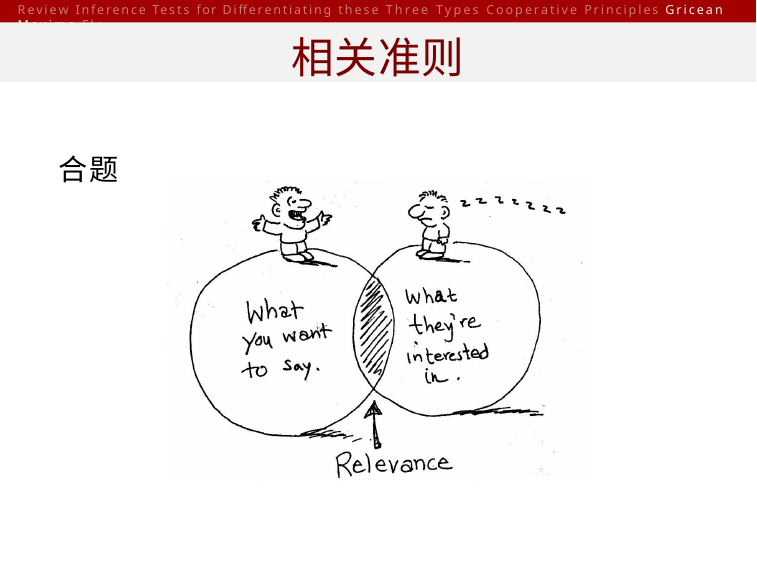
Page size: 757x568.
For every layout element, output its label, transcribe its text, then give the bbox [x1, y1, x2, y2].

text_box Review Inference Tests for Differentiating these Three Types Cooperative Principles Gricean Maxims Flo [0, 0, 756, 22]
picture [164, 181, 592, 486]
text_box 合题 [56, 147, 216, 186]
text_box 相关准则 [0, 22, 756, 82]
